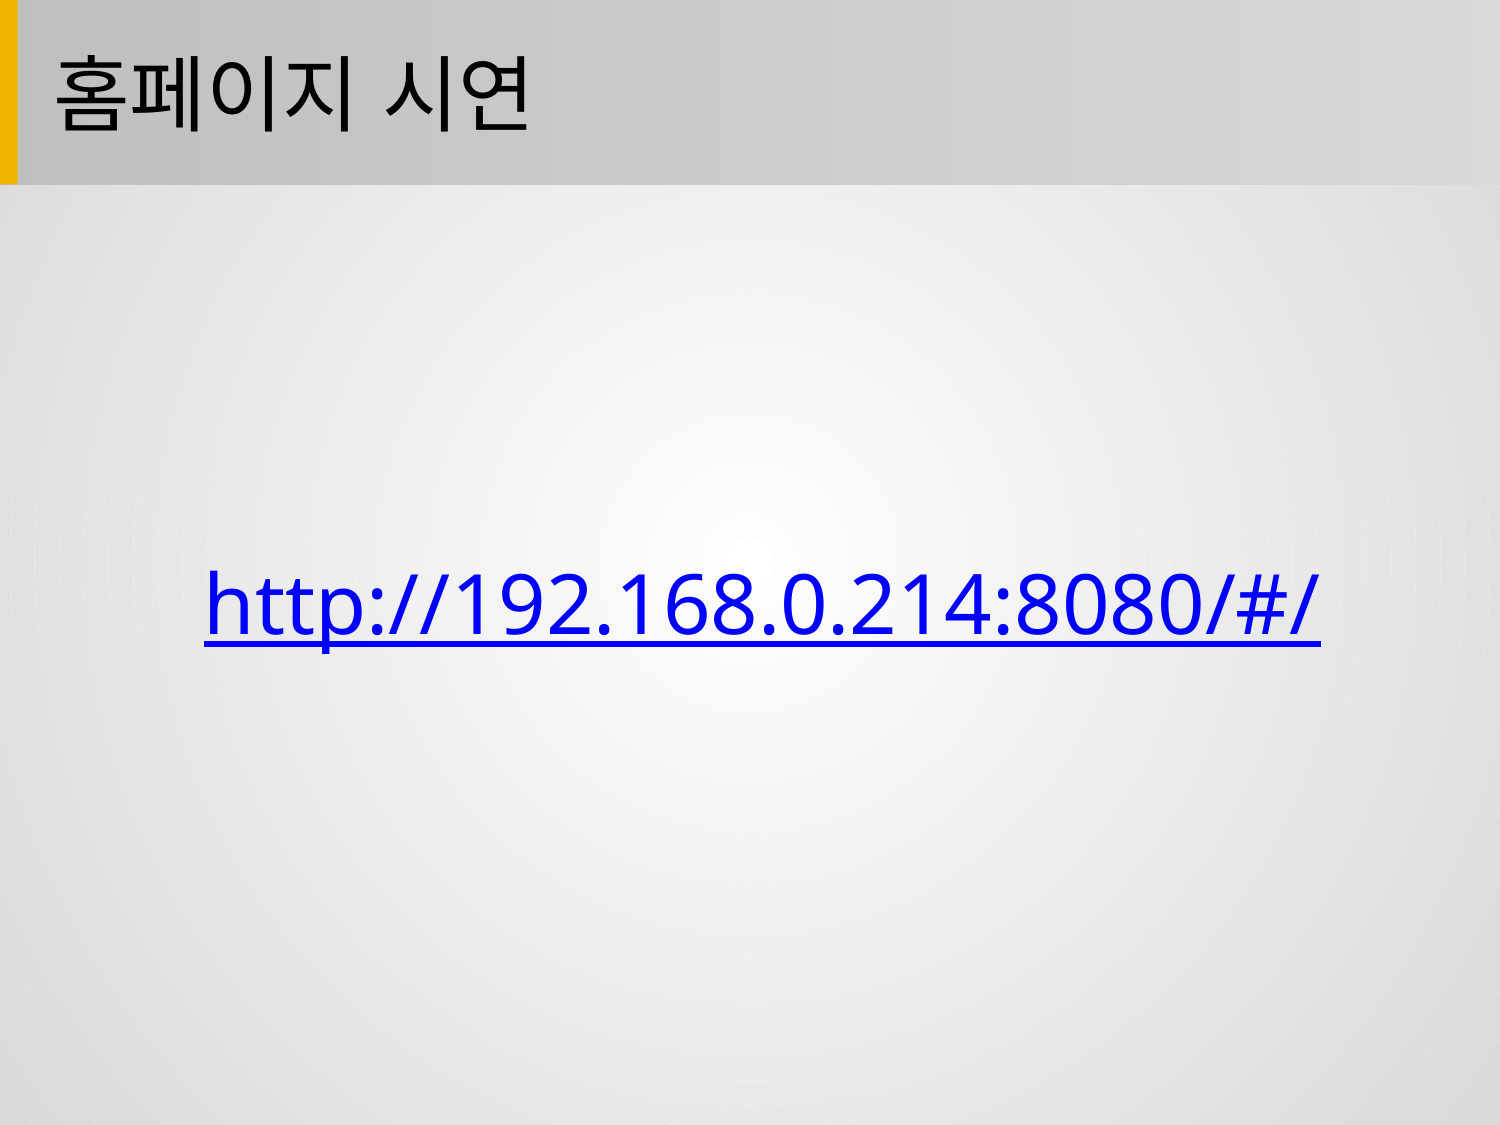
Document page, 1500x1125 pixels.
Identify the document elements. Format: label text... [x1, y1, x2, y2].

text_box http://192.168.0.214:8080/#/ [189, 543, 1336, 672]
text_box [0, 0, 1500, 185]
